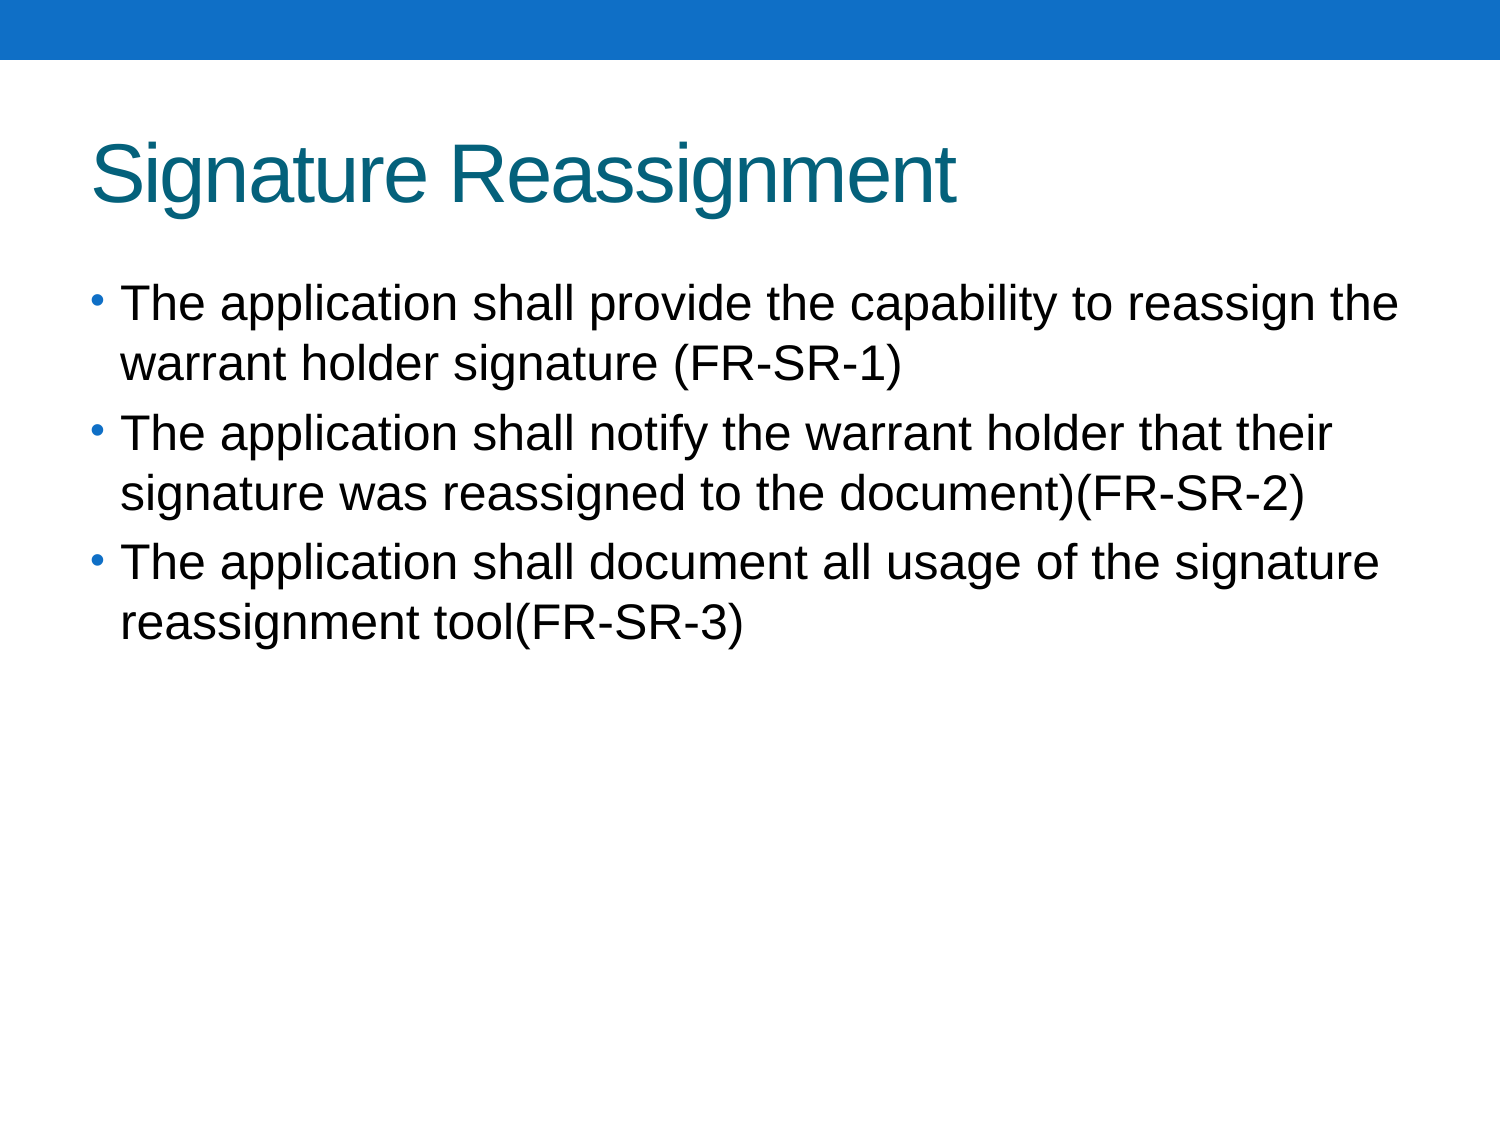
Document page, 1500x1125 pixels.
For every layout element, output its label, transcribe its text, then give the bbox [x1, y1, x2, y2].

title Signature Reassignment [75, 87, 1425, 250]
list The application shall provide the capability to reassign the warrant holder signature (FR-SR-1) The application shall notify the warrant holder that their signature was reassigned to the document)(FR-SR-2) The application shall document all usage of the signature reassignment tool(FR-SR-3) [75, 262, 1425, 1063]
